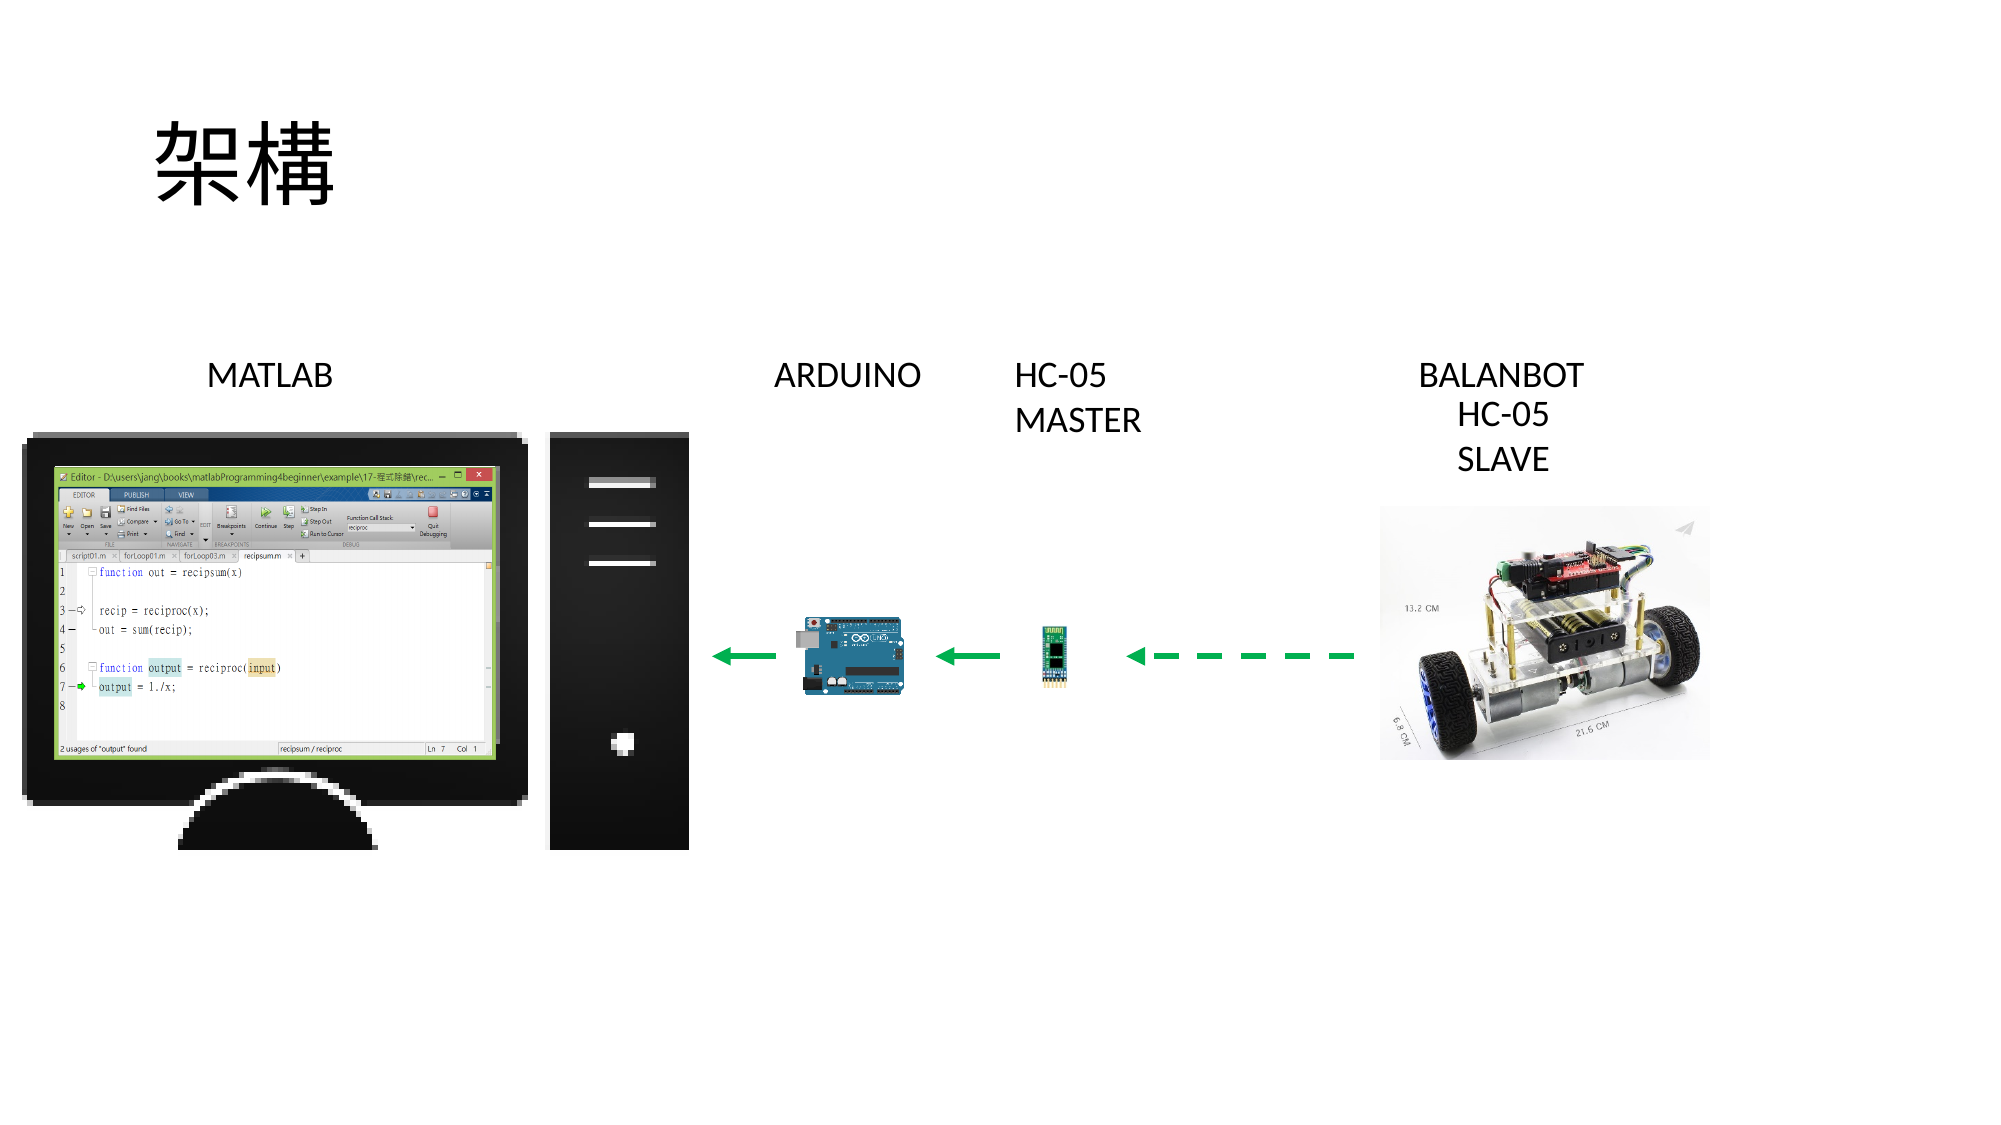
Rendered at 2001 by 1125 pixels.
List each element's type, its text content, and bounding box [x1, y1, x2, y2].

title 架構 [137, 59, 1863, 278]
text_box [0, 277, 1710, 990]
